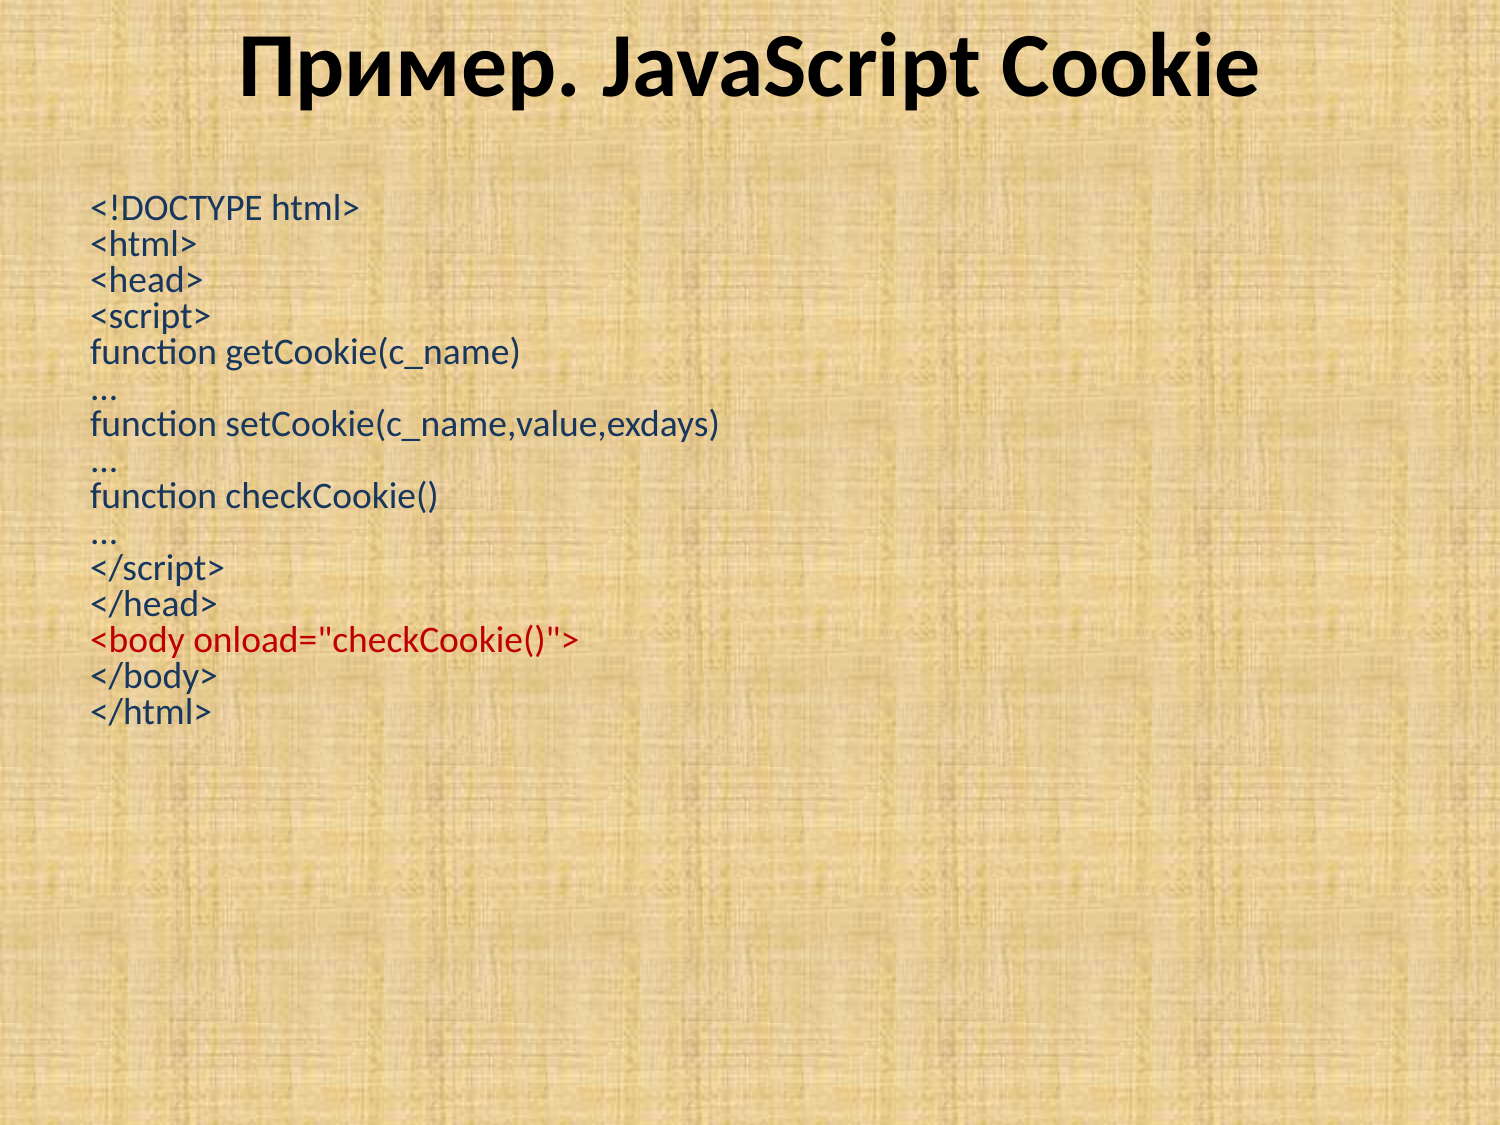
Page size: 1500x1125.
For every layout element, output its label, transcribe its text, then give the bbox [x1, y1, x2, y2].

picture [0, 0, 1500, 1125]
list <!DOCTYPE html> <html> <head> <script> function getCookie(c_name) ... function setCookie(c_name,value,exdays) ... function checkCookie() ... </script> </head> <body onload="checkCookie()"> </body> </html> [75, 184, 1500, 1125]
title Пример. JavaScript Cookie [75, 0, 1425, 124]
